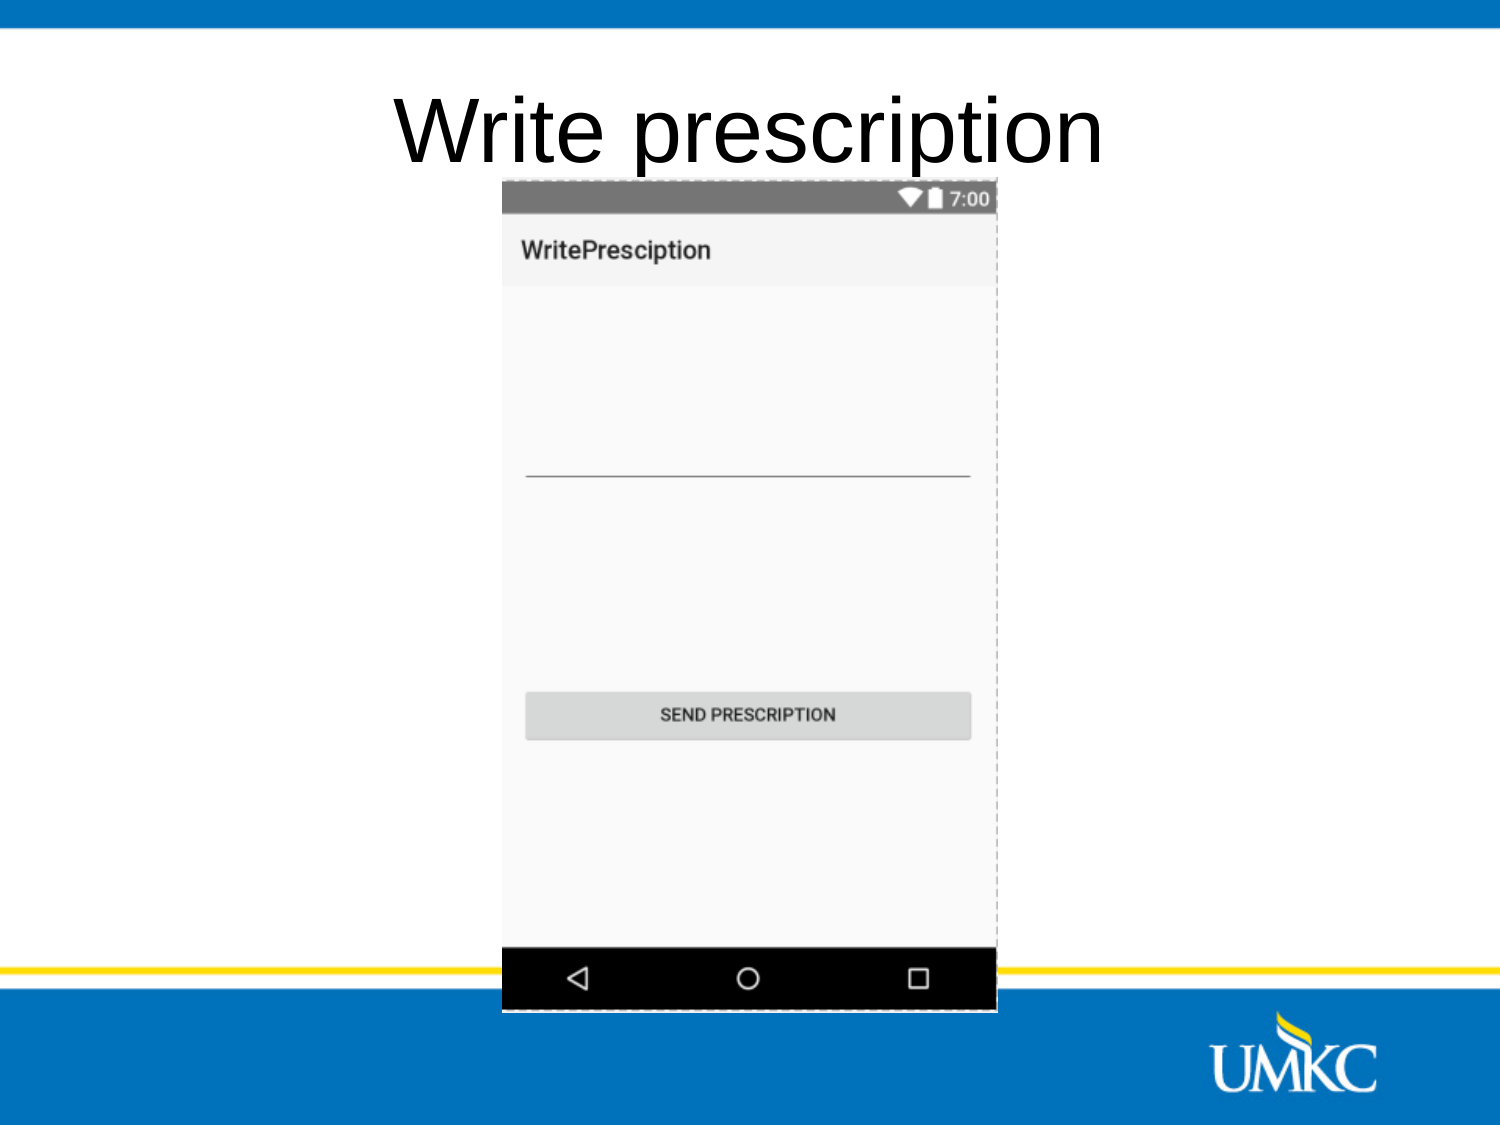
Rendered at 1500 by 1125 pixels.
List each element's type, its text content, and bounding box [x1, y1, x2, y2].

picture [0, 0, 1500, 1125]
title Write prescription [75, 73, 1425, 178]
